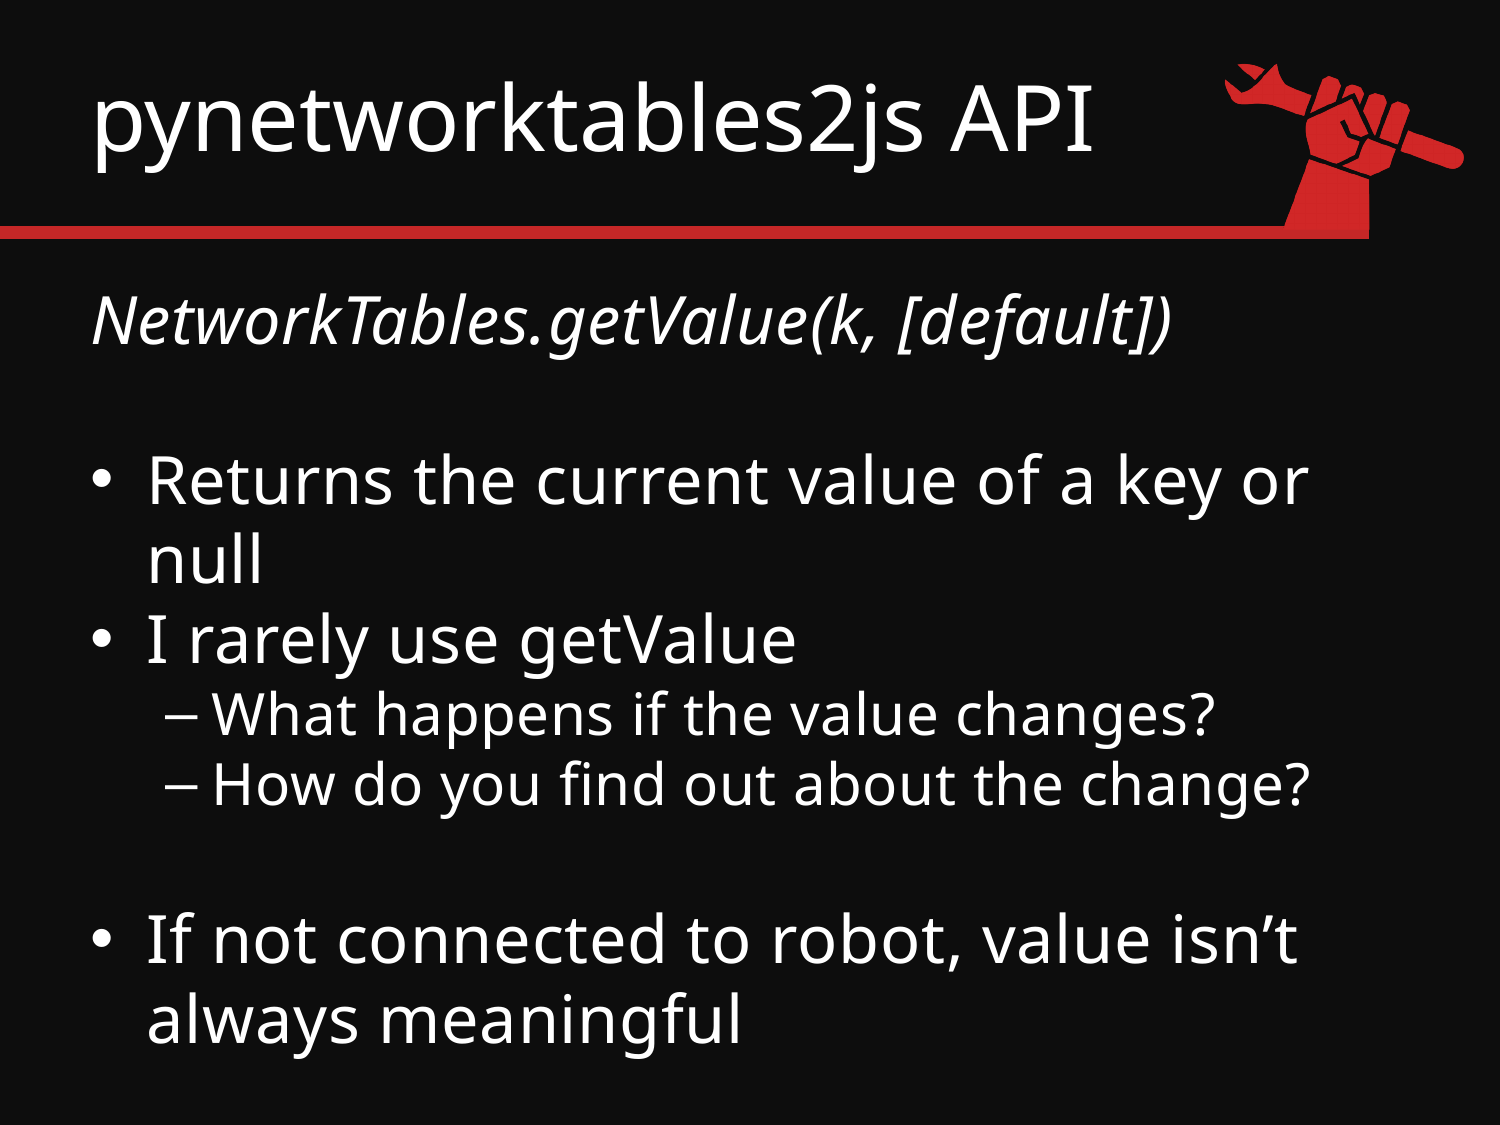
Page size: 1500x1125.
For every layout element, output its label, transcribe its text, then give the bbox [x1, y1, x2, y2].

title pynetworktables2js API [75, 45, 1123, 233]
list NetworkTables.getValue(k, [default]) Returns the current value of a key or null I rarely use getValue What happens if the value changes? How do you find out about the change? If not connected to robot, value isn’t always meaningful [75, 262, 1425, 1005]
picture [1220, 55, 1466, 243]
